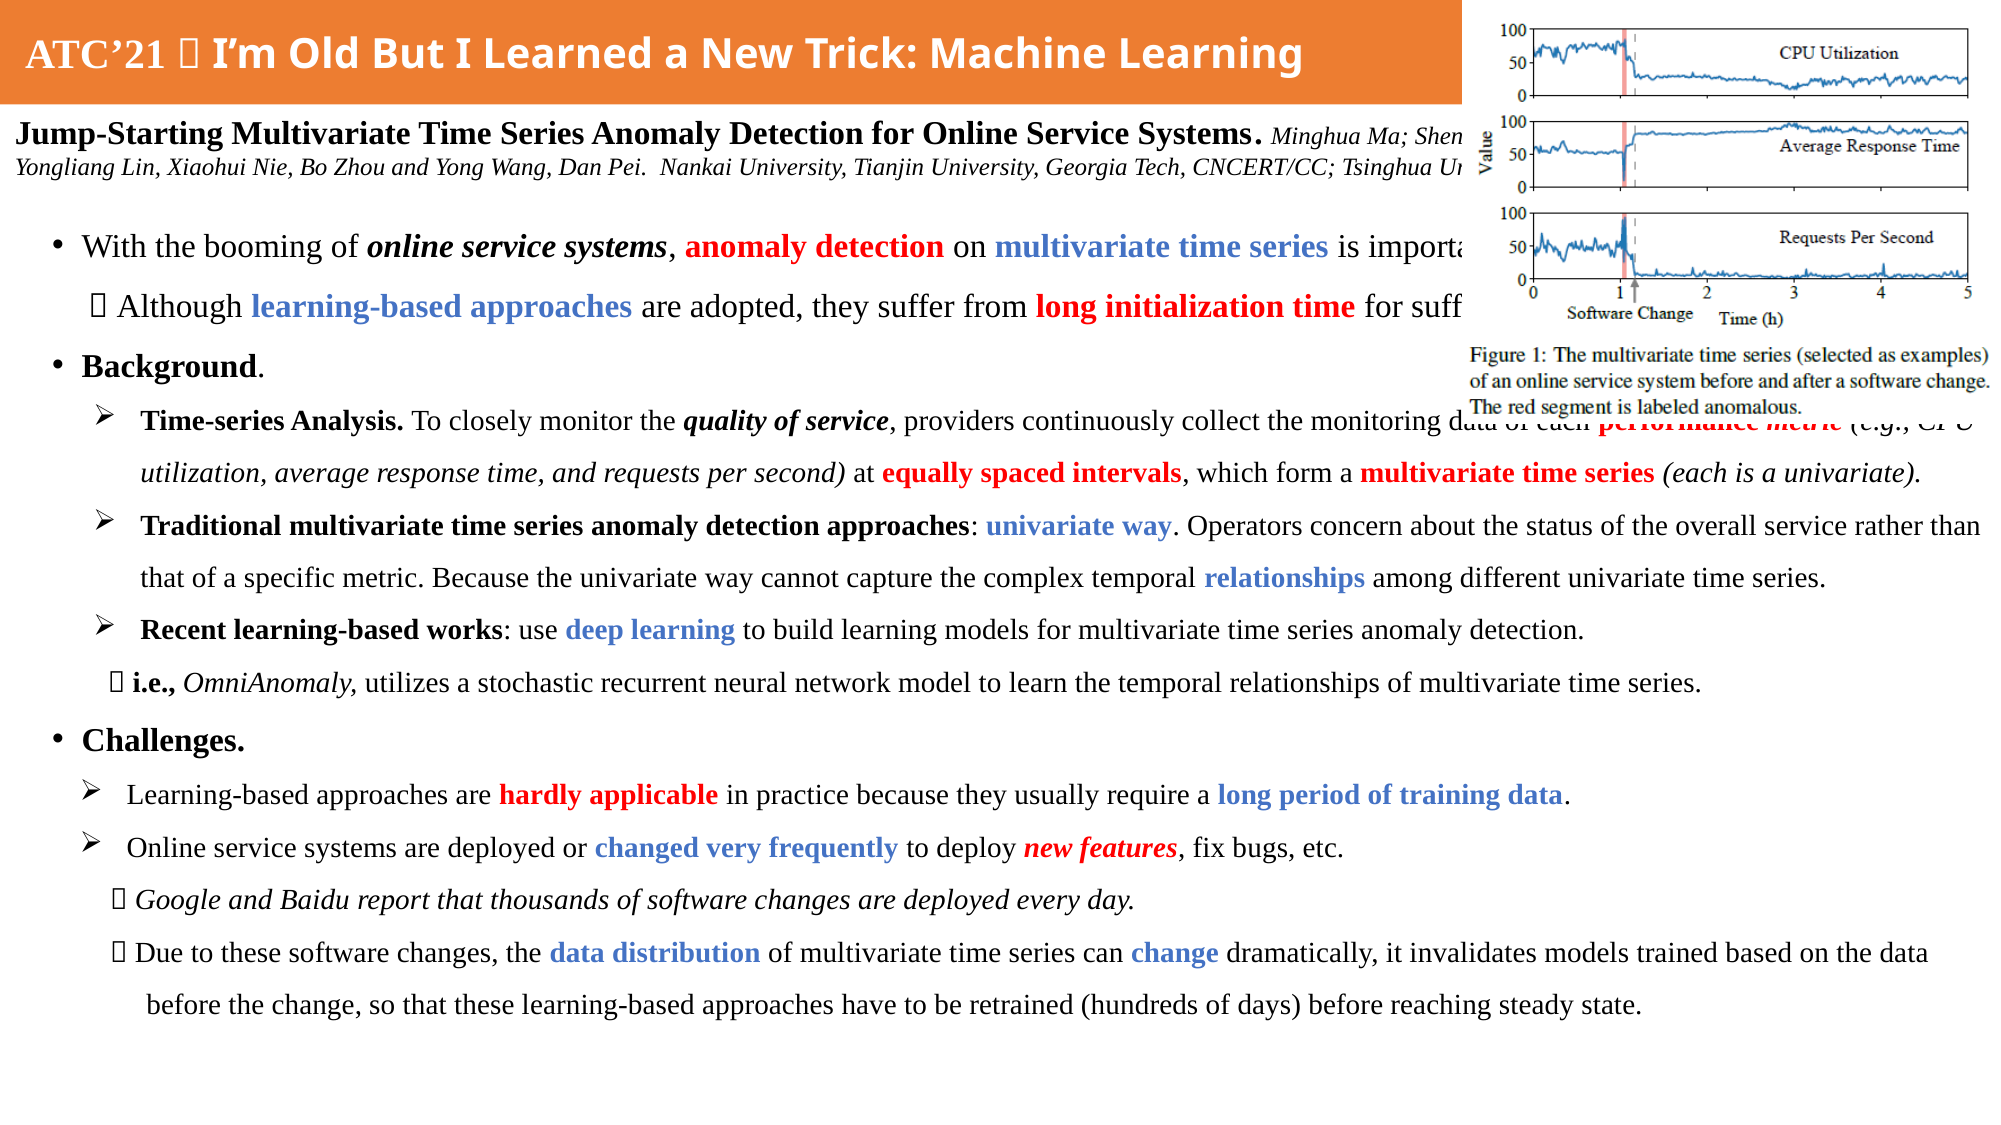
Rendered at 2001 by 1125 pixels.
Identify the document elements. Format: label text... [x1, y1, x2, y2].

text_box With the booming of online service systems, anomaly detection on multivariate time series is important for system reliability.  Although learning-based approaches are adopted, they suffer from long initialization time for sufficient training data. Background. Time-series Analysis. To closely monitor the quality of service, providers continuously collect the monitoring data of each performance metric (e.g., CPU utilization, average response time, and requests per second) at equally spaced intervals, which form a multivariate time series (each is a univariate). Traditional multivariate time series anomaly detection approaches: univariate way. Operators concern about the status of the overall service rather than that of a specific metric. Because the univariate way cannot capture the complex temporal relationships among different univariate time series. Recent learning-based works: use deep learning to build learning models for multivariate time series anomaly detection.  i.e., OmniAnomaly, utilizes a stochastic recurrent neural network model to learn the temporal relationships of multivariate time series. Challenges. Learning-based approaches are hardly applicable in practice because they usually require a long period of training data. Online service systems are deployed or changed very frequently to deploy new features, fix bugs, etc.  Google and Baidu report that thousands of software changes are deployed every day.  Due to these software changes, the data distribution of multivariate time series can change dramatically, it invalidates models trained based on the data before the change, so that these learning-based approaches have to be retrained (hundreds of days) before reaching steady state. [31, 196, 2000, 1028]
text_box Jump-Starting Multivariate Time Series Anomaly Detection for Online Service Systems. Minghua Ma; Shenglin Zhang; Junjie Chen; Jim Xu; Haozhe Li and Yongliang Lin, Xiaohui Nie, Bo Zhou and Yong Wang, Dan Pei. Nankai University, Tianjin University, Georgia Tech, CNCERT/CC; Tsinghua University, BNRist [0, 103, 1461, 189]
text_box ATC’21  I’m Old But I Learned a New Trick: Machine Learning [0, 0, 1461, 103]
picture [1461, 0, 2000, 424]
